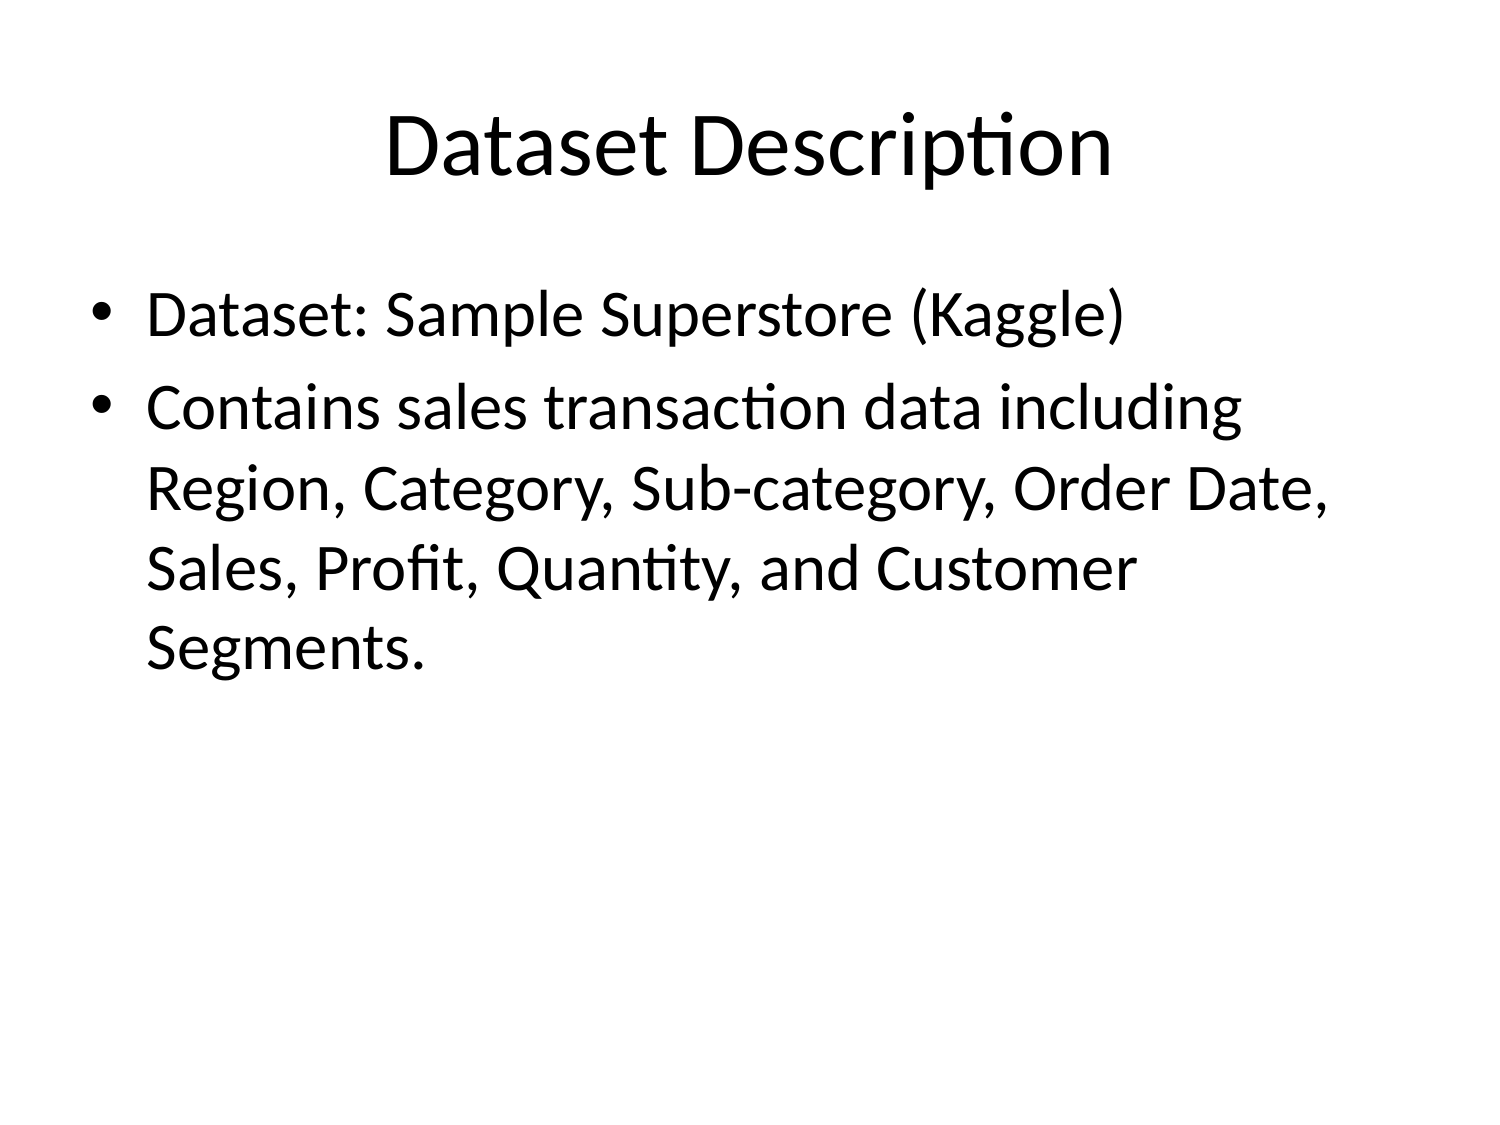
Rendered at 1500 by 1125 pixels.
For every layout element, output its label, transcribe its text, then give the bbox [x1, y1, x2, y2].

title Dataset Description [75, 45, 1425, 233]
list Dataset: Sample Superstore (Kaggle) Contains sales transaction data including Region, Category, Sub-category, Order Date, Sales, Profit, Quantity, and Customer Segments. [75, 262, 1425, 1005]
